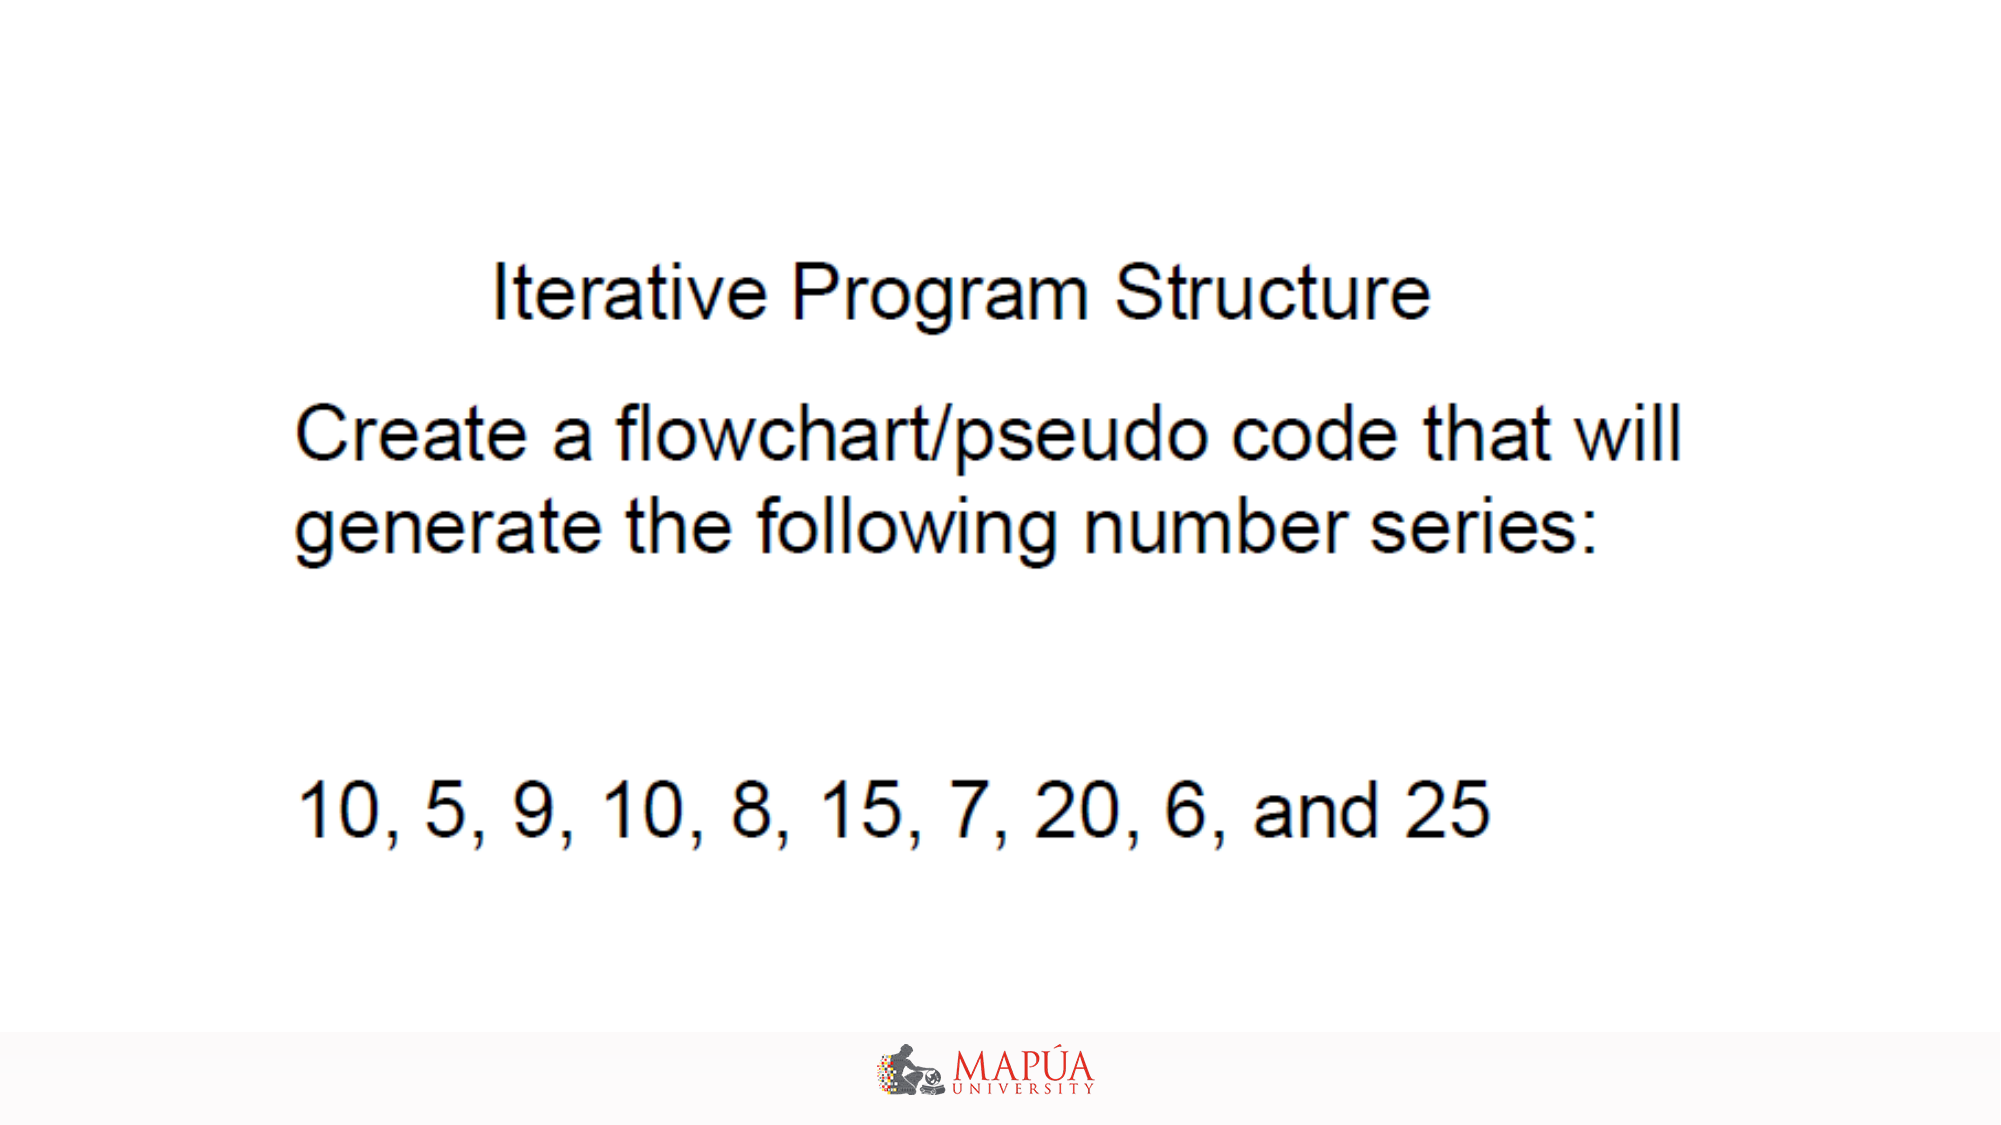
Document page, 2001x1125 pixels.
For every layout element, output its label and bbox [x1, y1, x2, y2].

picture [219, 126, 1742, 977]
picture [0, 1032, 2000, 1125]
